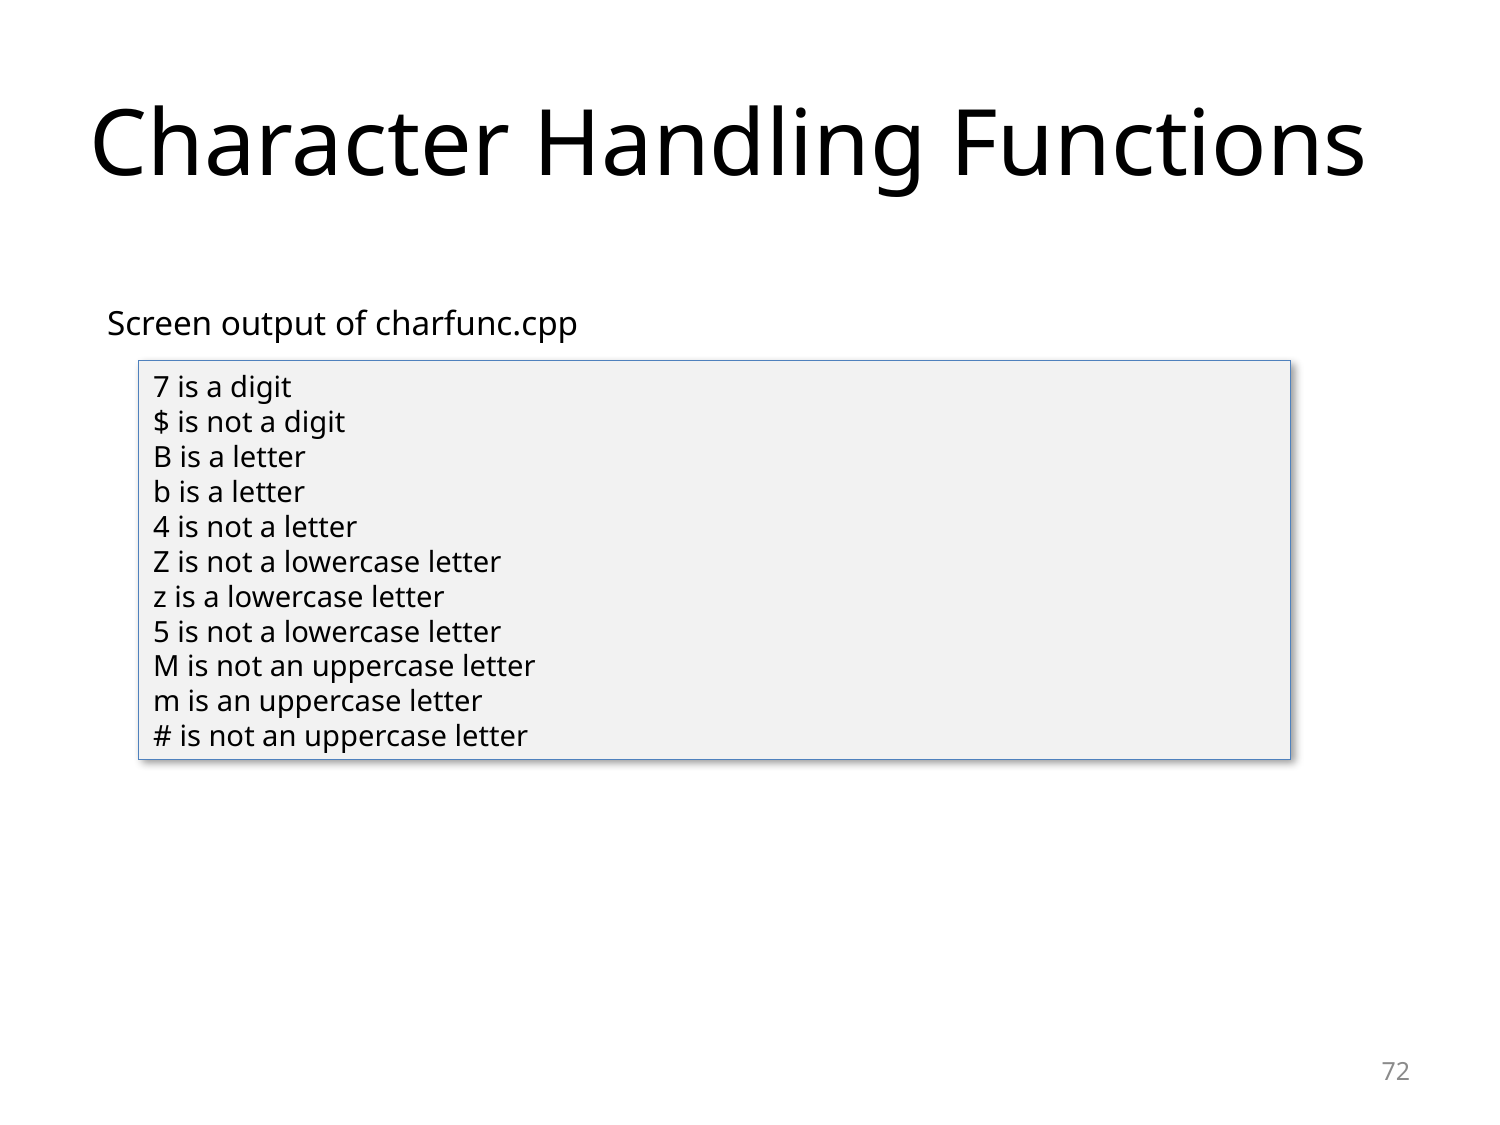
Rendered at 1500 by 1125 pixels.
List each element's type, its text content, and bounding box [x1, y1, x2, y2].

text_box Character Handling Functions [74, 45, 1425, 233]
text_box Screen output of charfunc.cpp [92, 294, 625, 349]
text_box 7 is a digit $ is not a digit B is a letter b is a letter 4 is not a letter Z is not a lowercase letter z is a lowercase letter 5 is not a lowercase letter M is not an uppercase letter m is an uppercase letter # is not an uppercase letter [138, 360, 1291, 760]
text_box <number> [1074, 1042, 1425, 1103]
